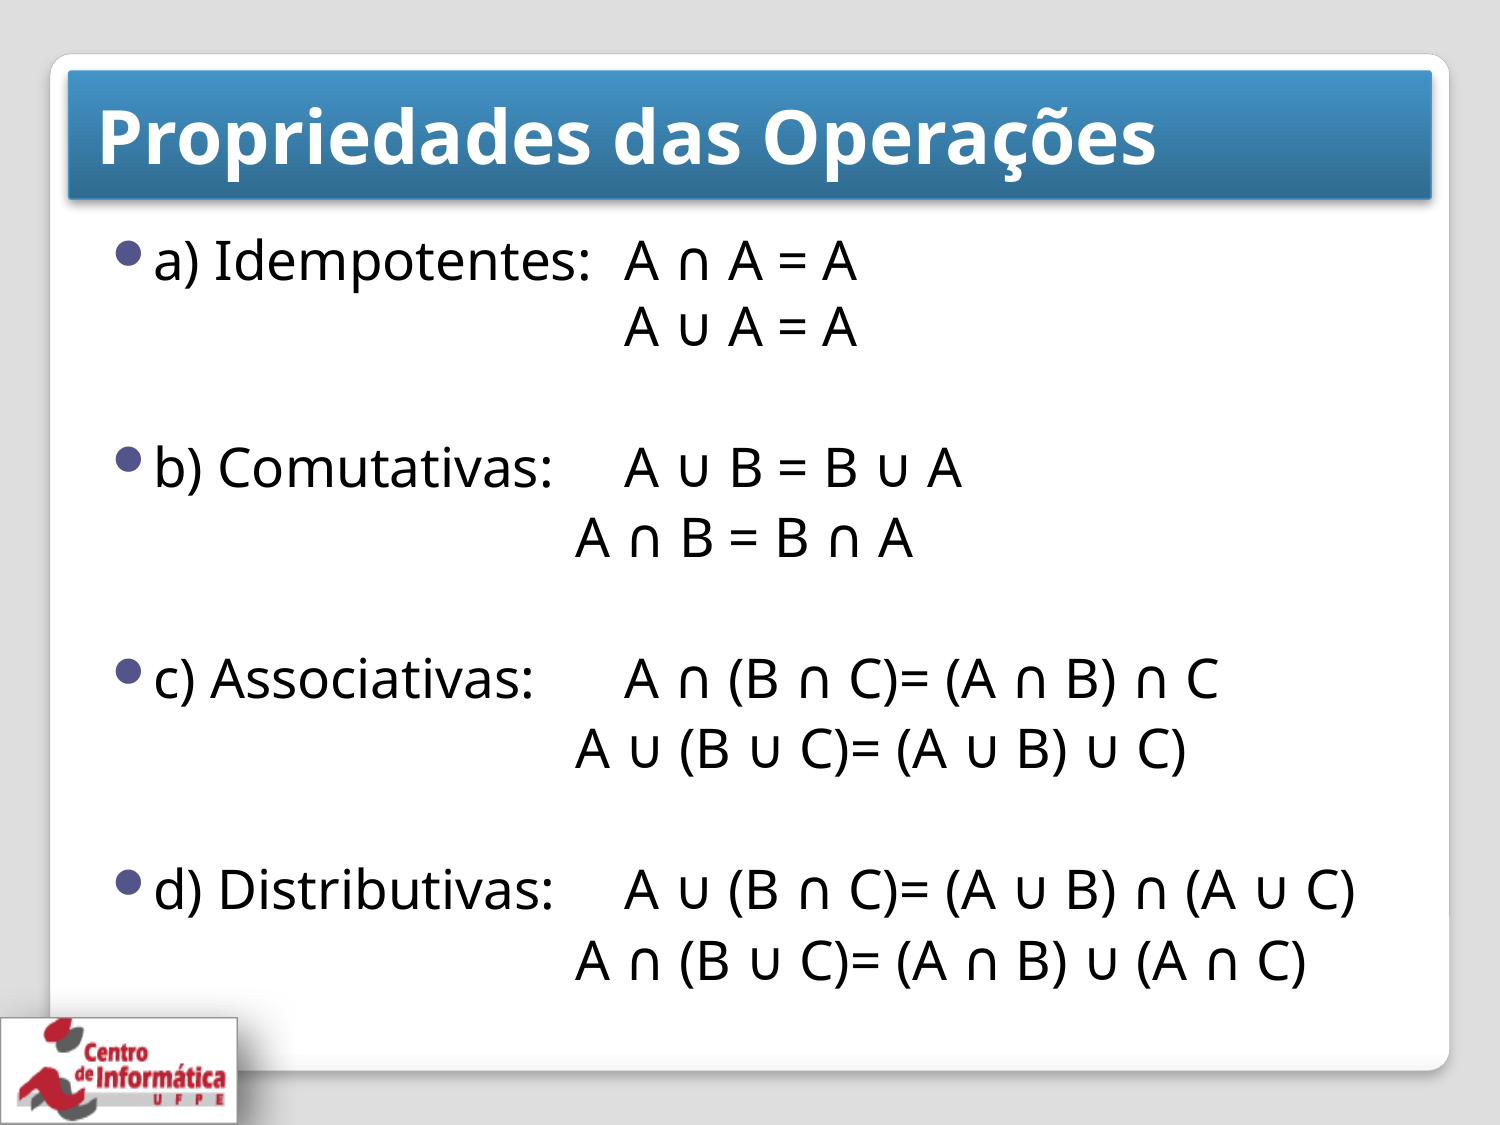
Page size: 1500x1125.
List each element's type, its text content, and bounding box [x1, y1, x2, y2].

list a) Idempotentes: A ∩ A = A A ∪ A = A b) Comutativas: A ∪ B = B ∪ A A ∩ B = B ∩ A c) Associativas: A ∩ (B ∩ C)= (A ∩ B) ∩ C A ∪ (B ∪ C)= (A ∪ B) ∪ C) d) Distributivas: A ∪ (B ∩ C)= (A ∪ B) ∩ (A ∪ C) A ∩ (B ∪ C)= (A ∩ B) ∪ (A ∩ C) [81, 210, 1425, 1009]
title Propriedades das Operações [82, 70, 1425, 200]
picture [0, 1017, 238, 1125]
